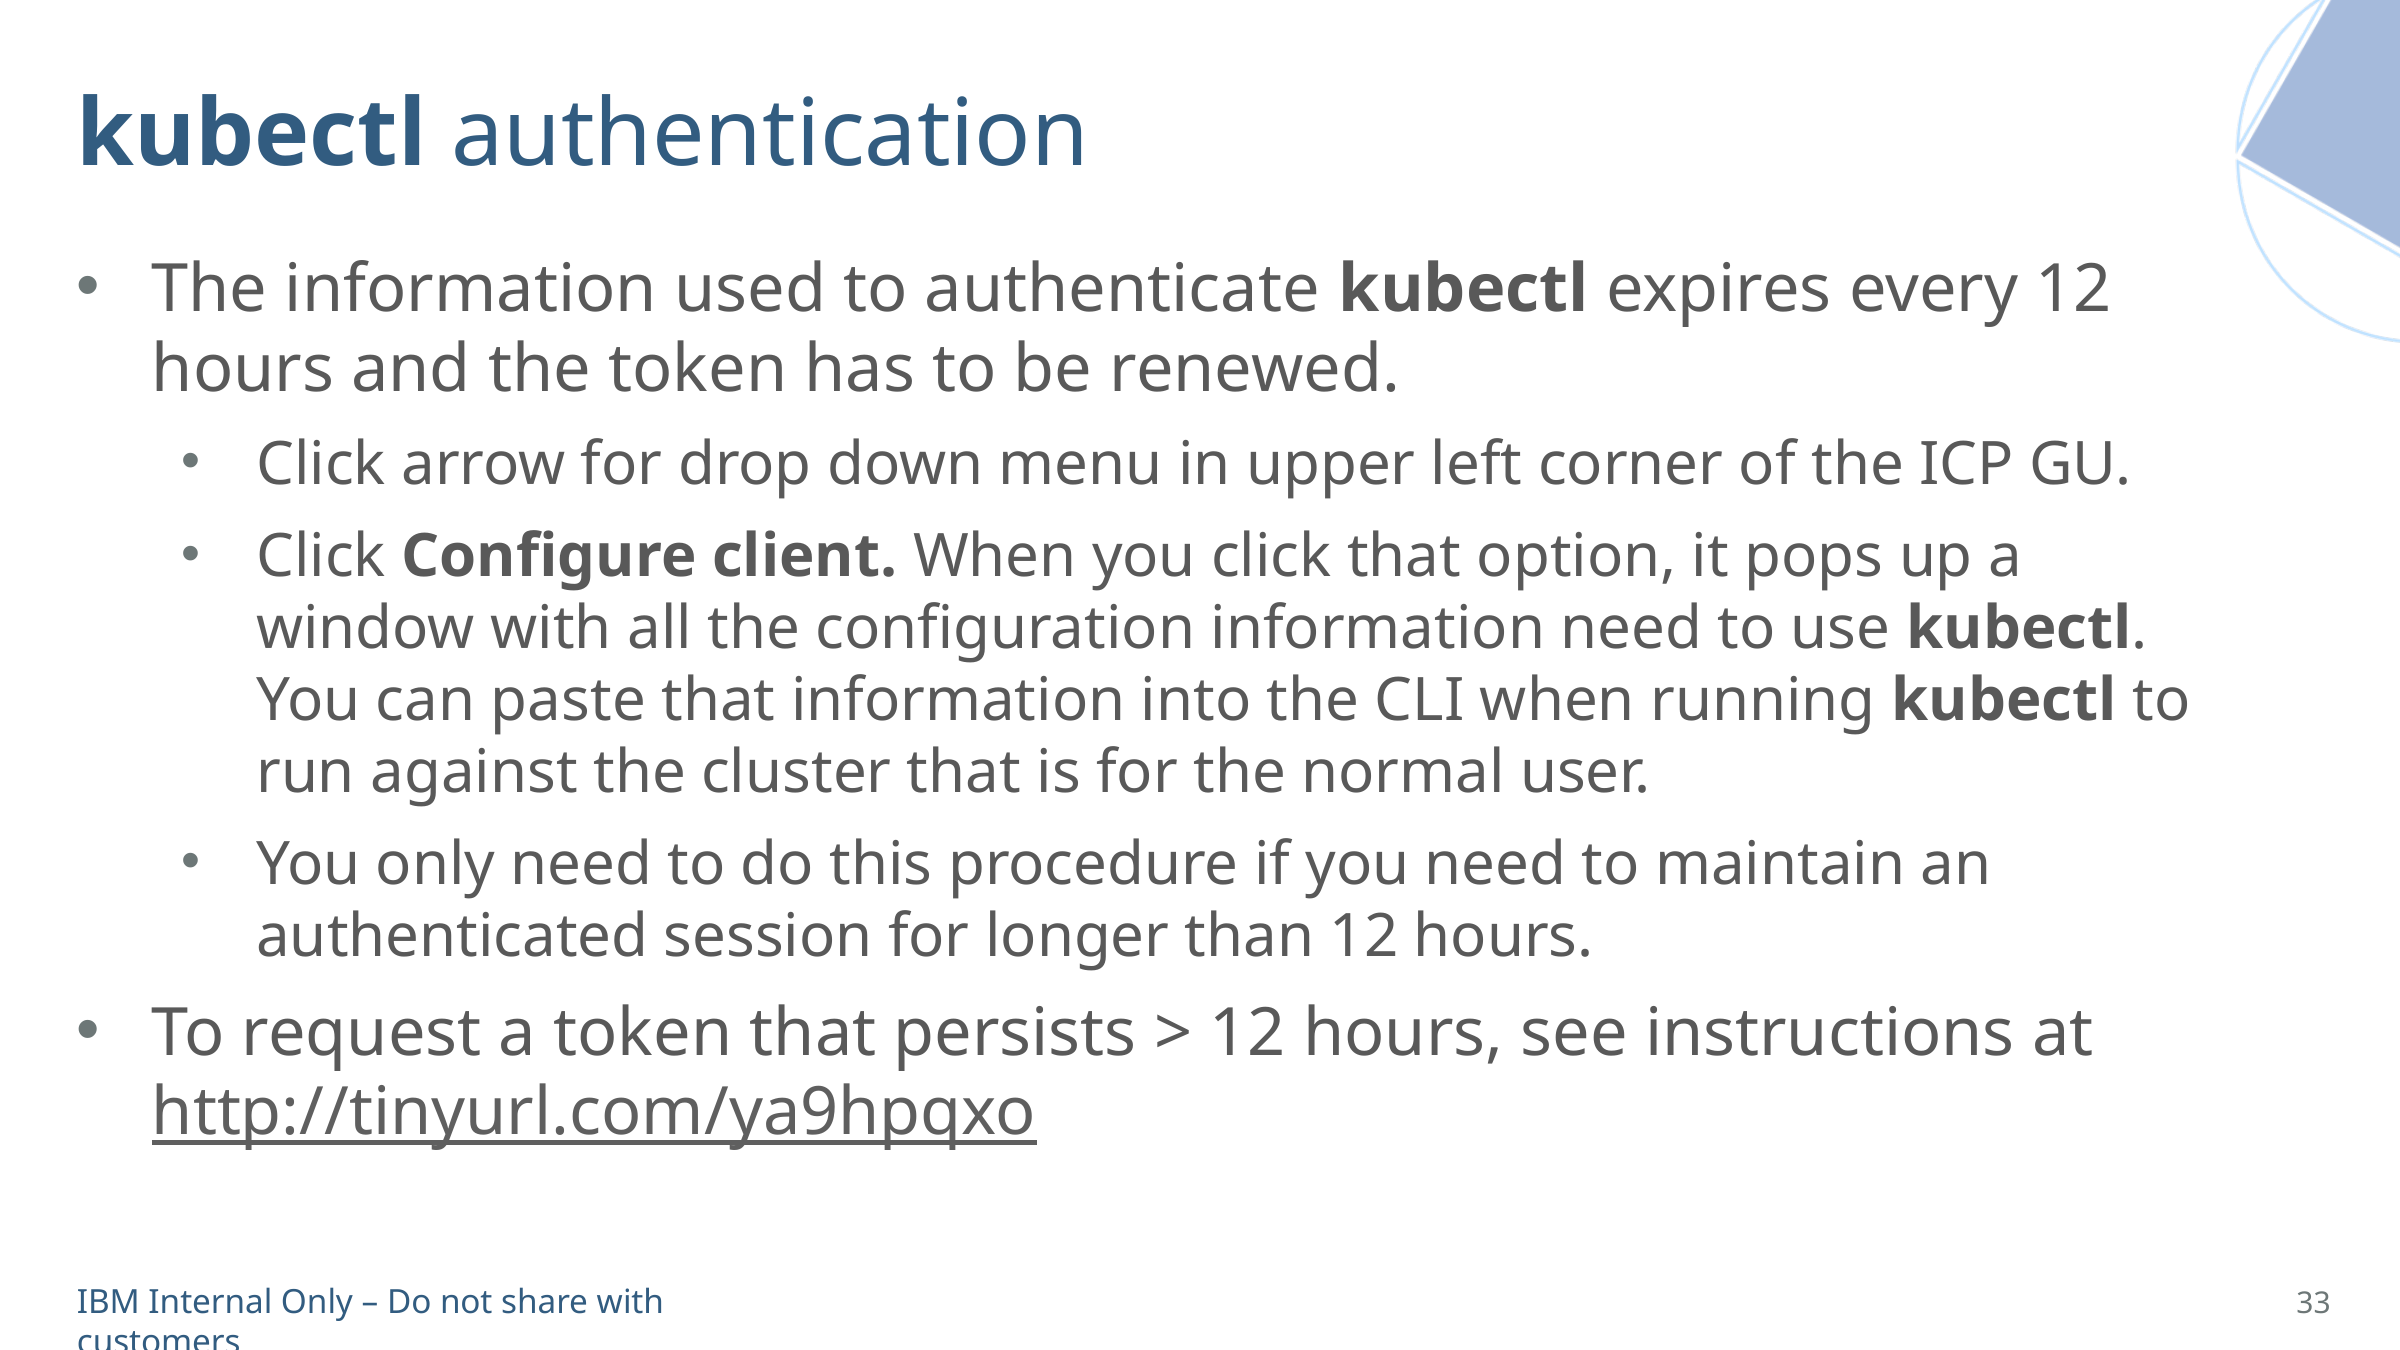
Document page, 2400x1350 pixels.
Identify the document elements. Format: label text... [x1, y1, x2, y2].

list The information used to authenticate kubectl expires every 12 hours and the token has to be renewed. Click arrow for drop down menu in upper left corner of the ICP GU. Click Configure client. When you click that option, it pops up a window with all the configuration information need to use kubectl. You can paste that information into the CLI when running kubectl to run against the cluster that is for the normal user. You only need to do this procedure if you need to maintain an authenticated session for longer than 12 hours. To request a token that persists > 12 hours, see instructions at http://tinyurl.com/ya9hpqxo [76, 236, 2220, 1237]
slide_number 33 [2240, 1268, 2346, 1340]
title kubectl authentication [76, 11, 2220, 185]
